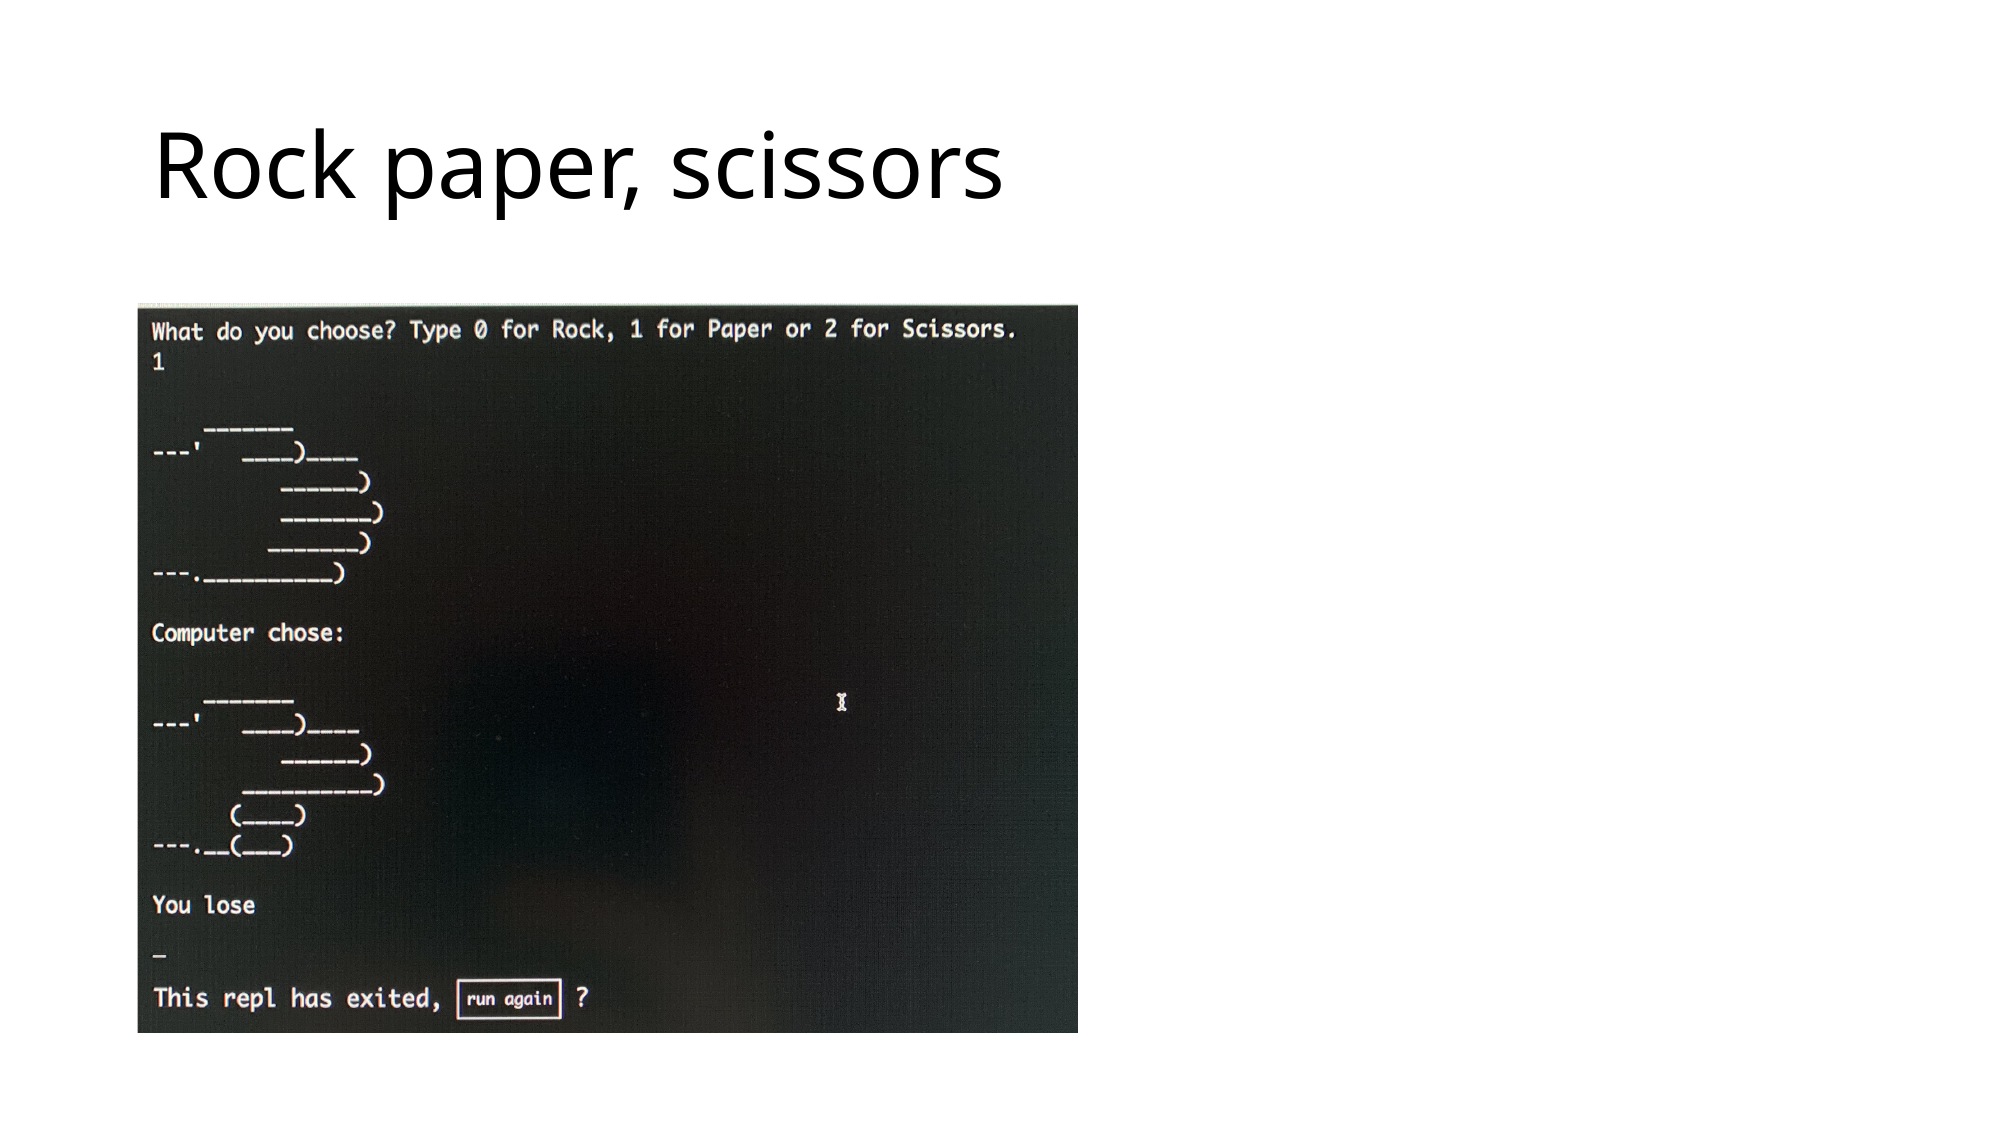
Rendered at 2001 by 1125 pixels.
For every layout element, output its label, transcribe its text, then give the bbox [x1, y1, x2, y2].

picture [137, 197, 1078, 1125]
title Rock paper, scissors [137, 59, 1863, 278]
